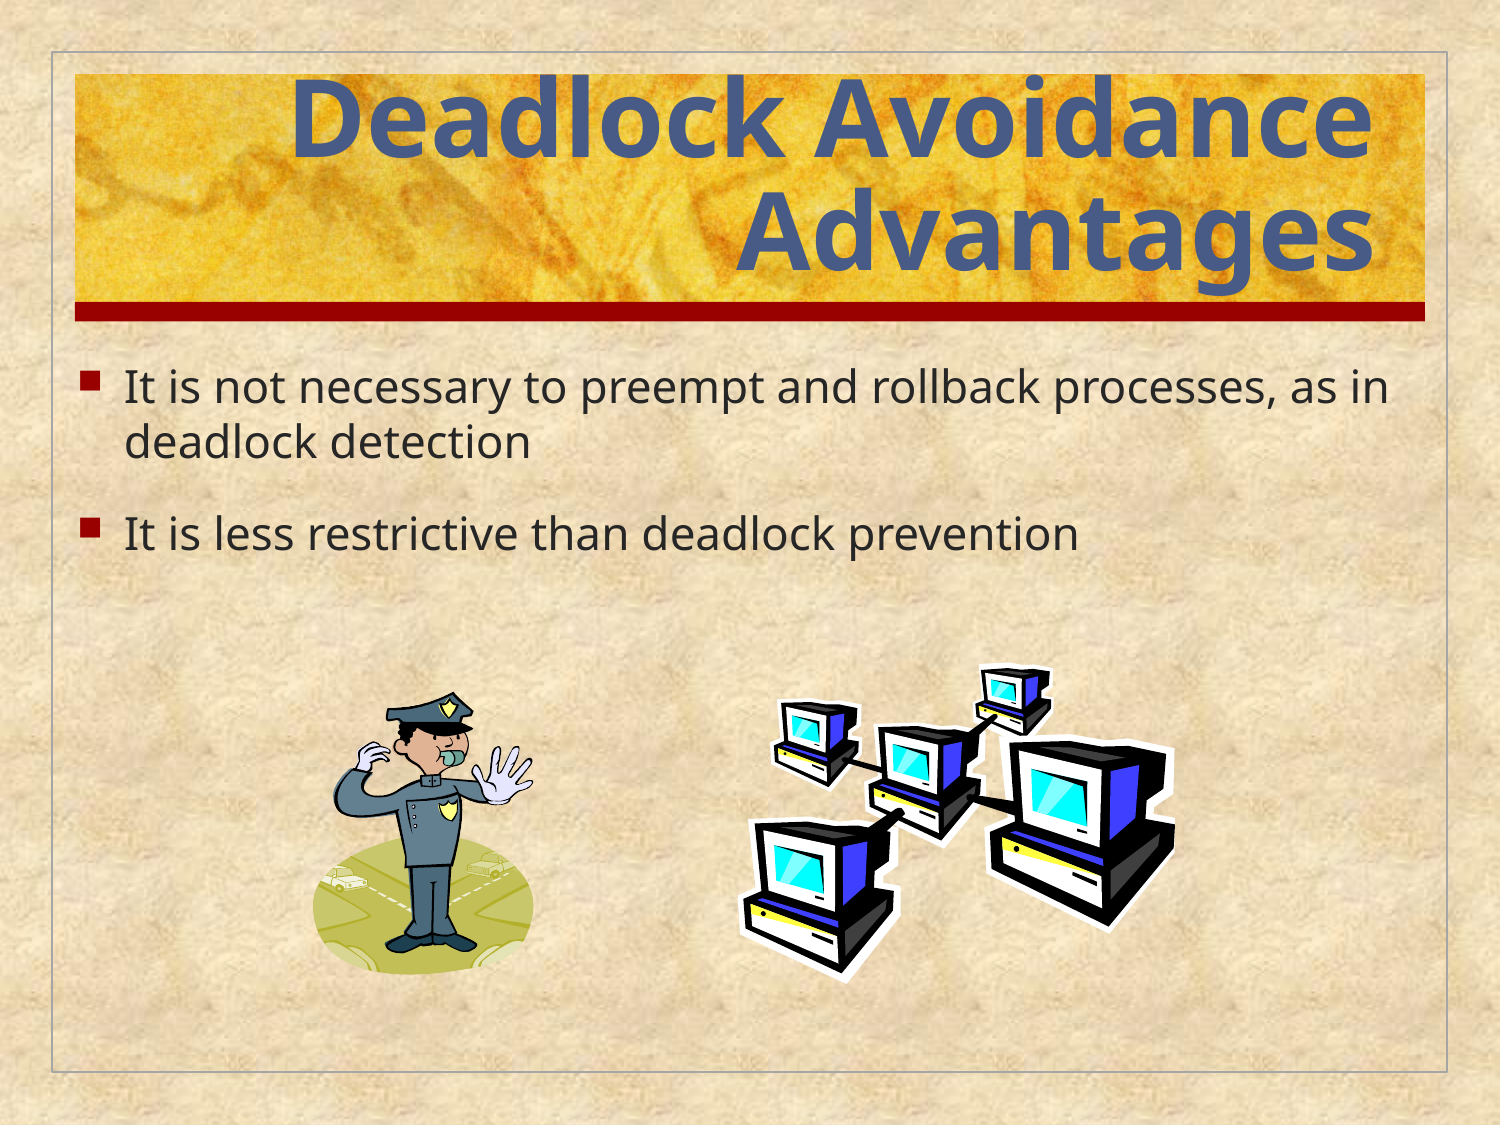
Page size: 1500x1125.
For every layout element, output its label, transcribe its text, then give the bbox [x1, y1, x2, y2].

picture [0, 0, 1500, 1125]
title Deadlock Avoidance Advantages [108, 74, 1392, 292]
picture [736, 661, 1176, 985]
picture [311, 686, 539, 980]
picture [53, 53, 1446, 1071]
list It is not necessary to preempt and rollback processes, as in deadlock detection It is less restrictive than deadlock prevention [62, 350, 1413, 1125]
